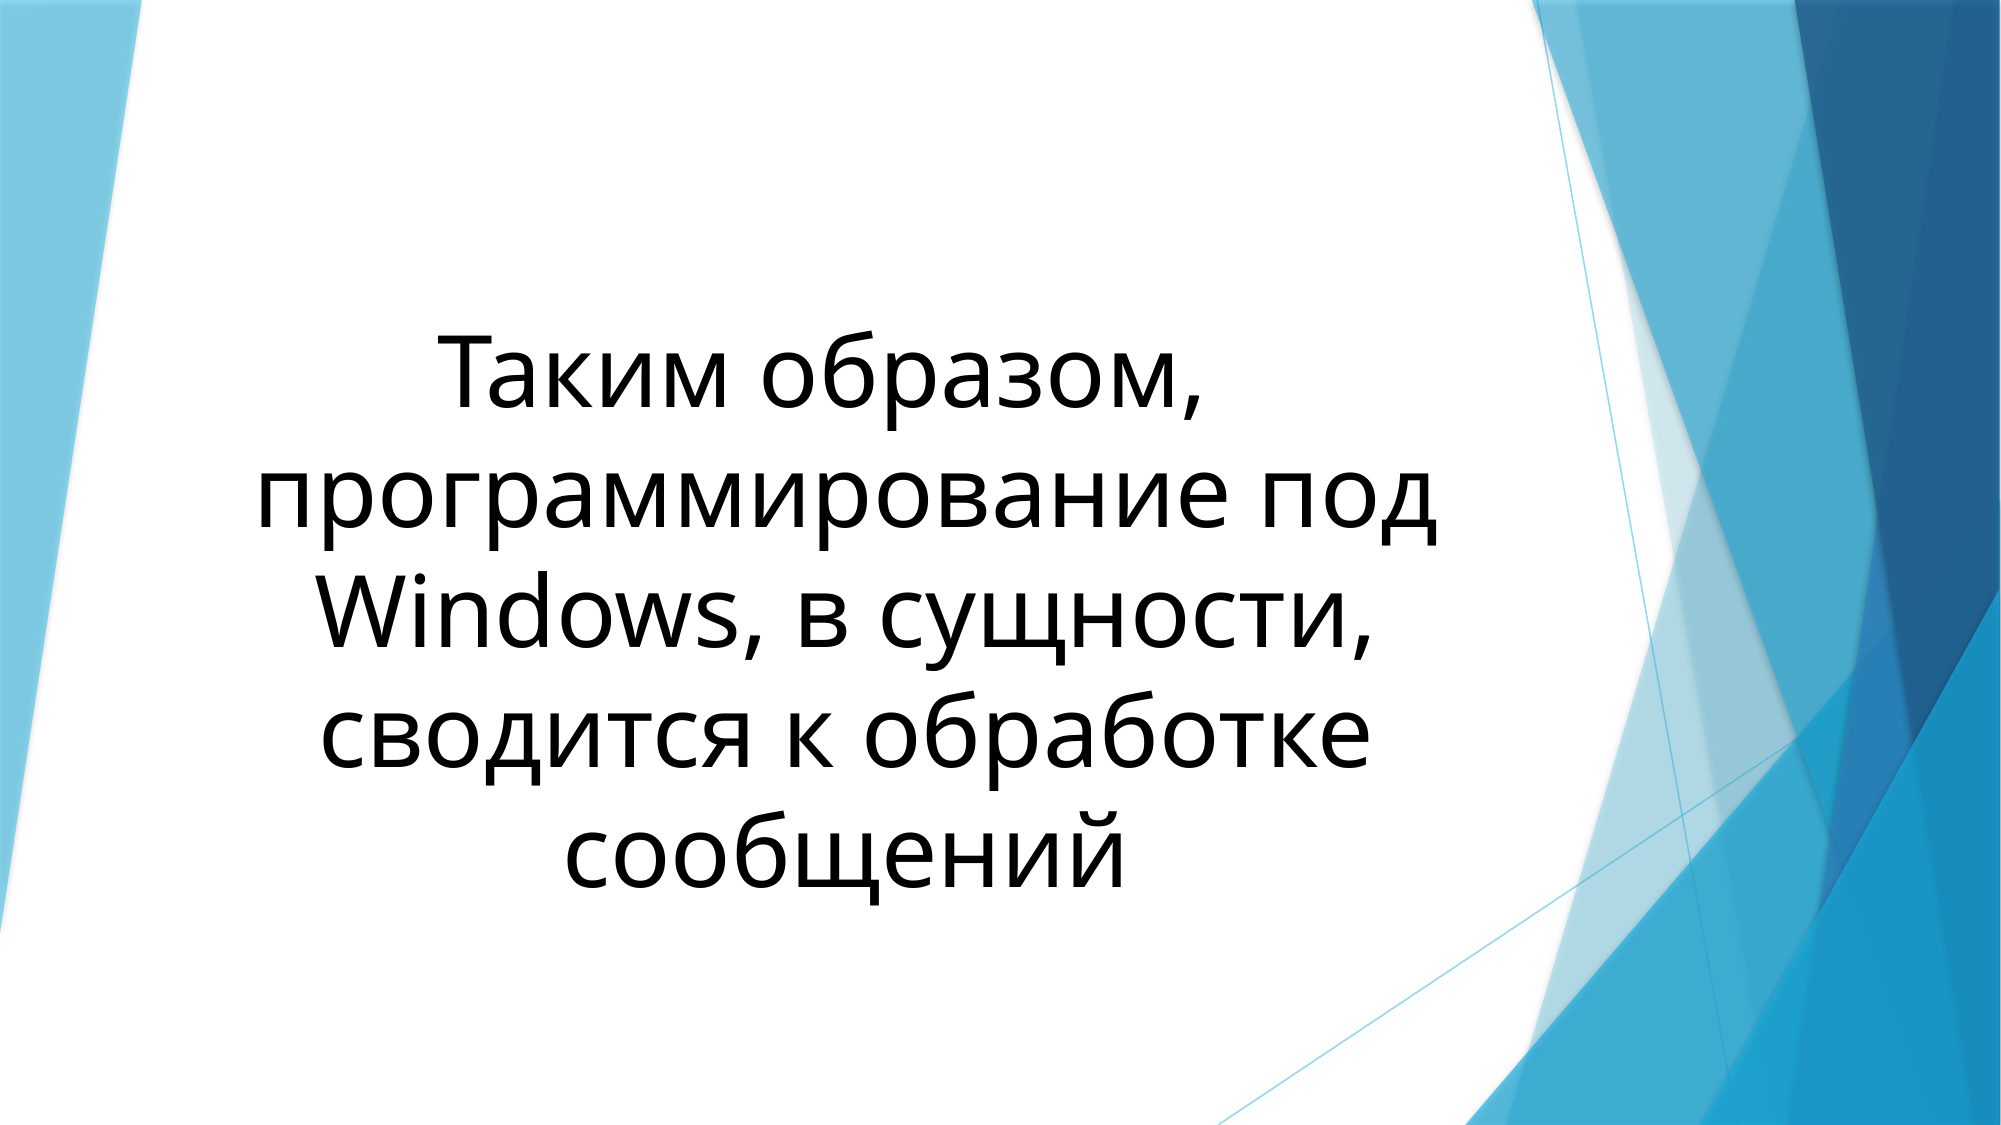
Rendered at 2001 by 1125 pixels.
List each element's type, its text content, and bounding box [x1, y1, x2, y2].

text_box Таким образом, программирование под Windows, в сущности, сводится к обработке сообщений [33, 300, 1613, 915]
